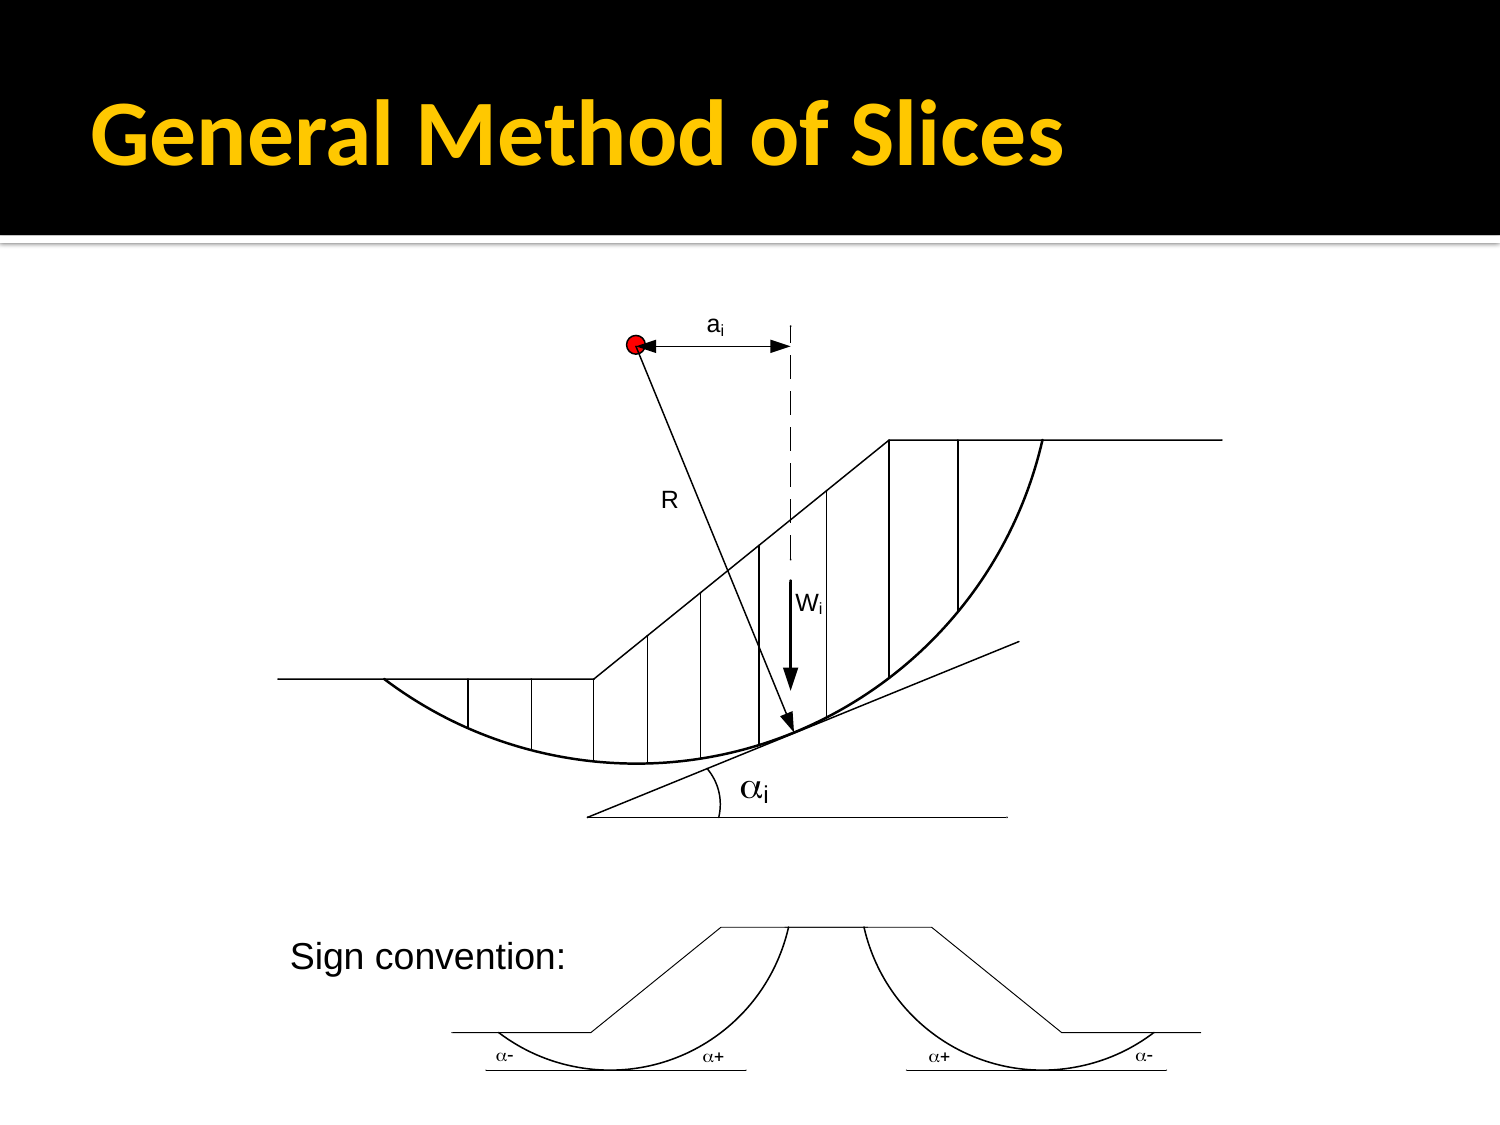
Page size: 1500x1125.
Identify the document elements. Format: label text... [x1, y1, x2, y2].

text_box Sign convention: [274, 924, 449, 985]
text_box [274, 304, 1226, 821]
title General Method of Slices [75, 24, 1425, 231]
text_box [449, 924, 1203, 1073]
